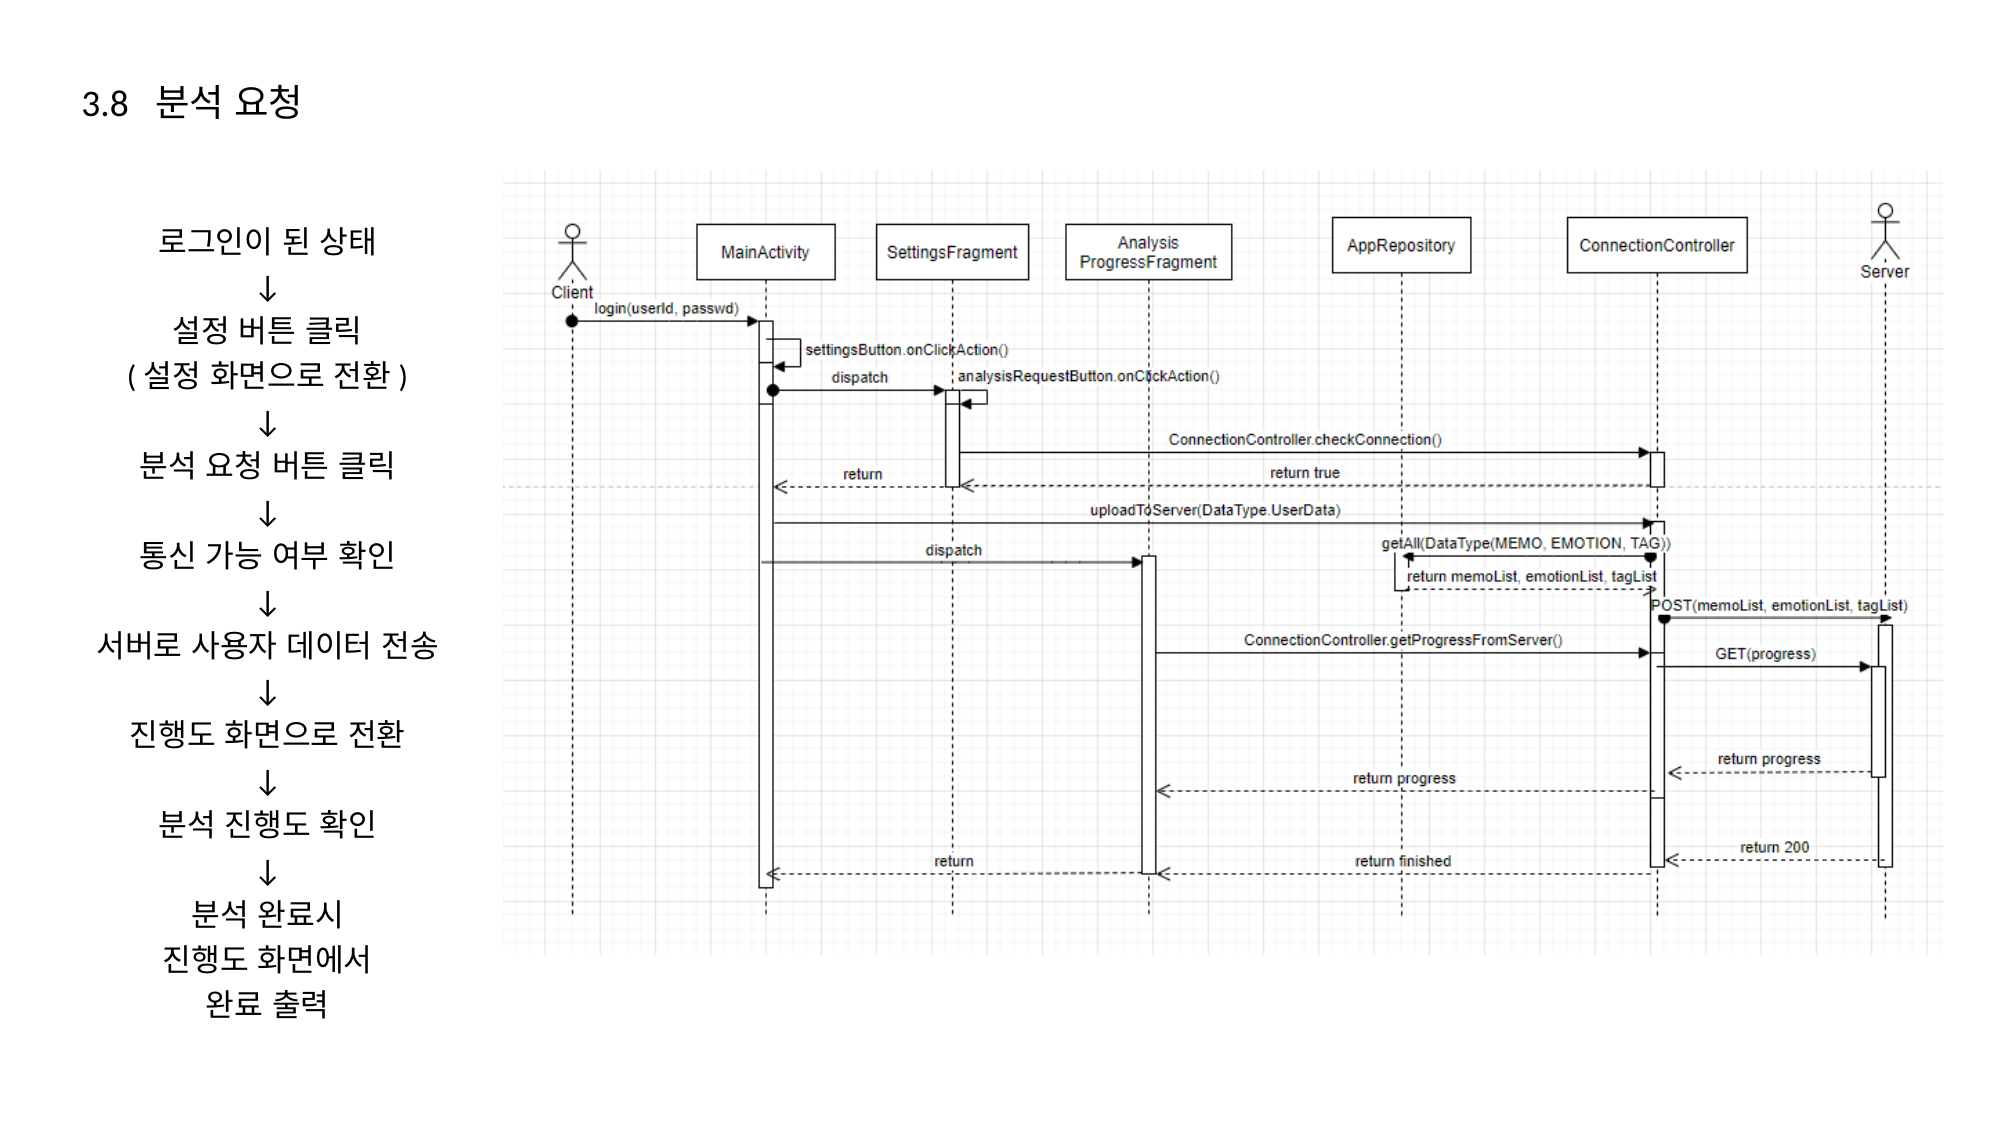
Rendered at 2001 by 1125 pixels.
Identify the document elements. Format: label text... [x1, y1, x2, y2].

text_box 3.8 분석 요청 로그인이 된 상태 ↓ 설정 버튼 클릭 (설정 화면으로 전환) ↓ 분석 요청 버튼 클릭 ↓ 통신 가능 여부 확인 ↓ 서버로 사용자 데이터 전송 ↓ 진행도 화면으로 전환 ↓ 분석 진행도 확인 ↓ 분석 완료시 진행도 화면에서 완료 출력 [66, 71, 469, 1030]
picture [503, 169, 1944, 956]
